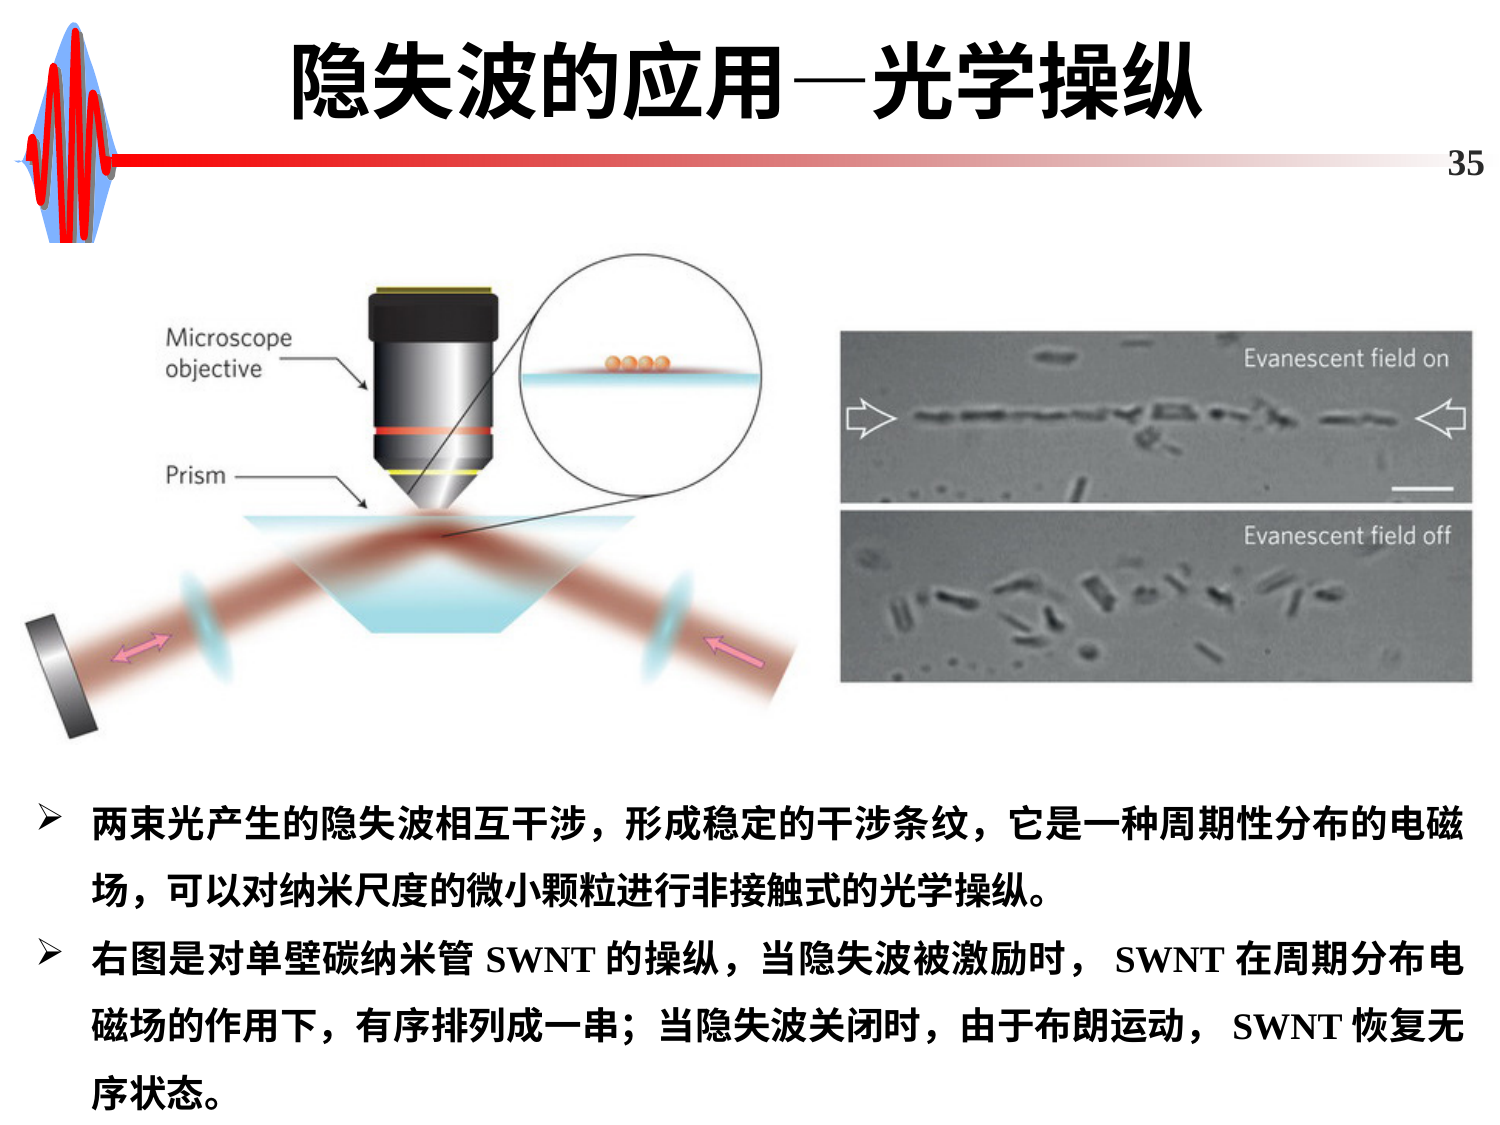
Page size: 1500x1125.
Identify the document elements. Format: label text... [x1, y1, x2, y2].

picture [20, 243, 1480, 745]
text_box 两束光产生的隐失波相互干涉，形成稳定的干涉条纹，它是一种周期性分布的电磁场，可以对纳米尺度的微小颗粒进行非接触式的光学操纵。 右图是对单壁碳纳米管SWNT的操纵，当隐失波被激励时，SWNT在周期分布电磁场的作用下，有序排列成一串；当隐失波关闭时，由于布朗运动，SWNT恢复无序状态。 [20, 769, 1480, 1122]
slide_number 35 [1370, 142, 1500, 179]
title 隐失波的应用—光学操纵 [159, 19, 1334, 137]
